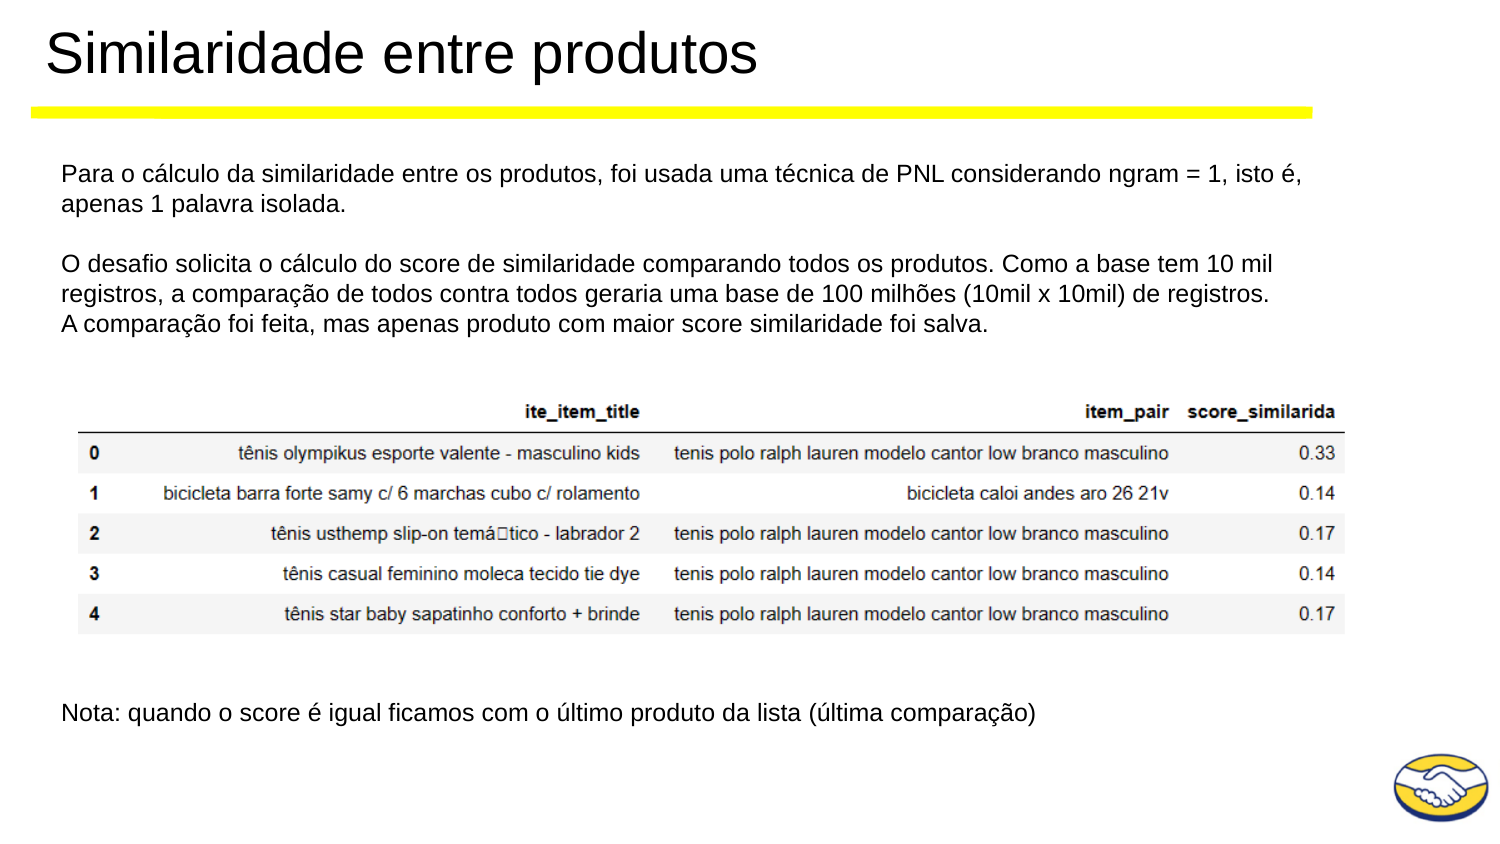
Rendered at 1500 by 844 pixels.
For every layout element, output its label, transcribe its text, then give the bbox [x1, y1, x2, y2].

picture [1368, 749, 1500, 827]
text_box Para o cálculo da similaridade entre os produtos, foi usada uma técnica de PNL considerando ngram = 1, isto é, apenas 1 palavra isolada. O desafio solicita o cálculo do score de similaridade comparando todos os produtos. Como a base tem 10 mil registros, a comparação de todos contra todos geraria uma base de 100 milhões (10mil x 10mil) de registros. A comparação foi feita, mas apenas produto com maior score similaridade foi salva. Nota: quando o score é igual ficamos com o último produto da lista (última comparação) [46, 150, 1350, 764]
text_box Similaridade entre produtos [30, 0, 1402, 144]
picture [78, 393, 1350, 638]
